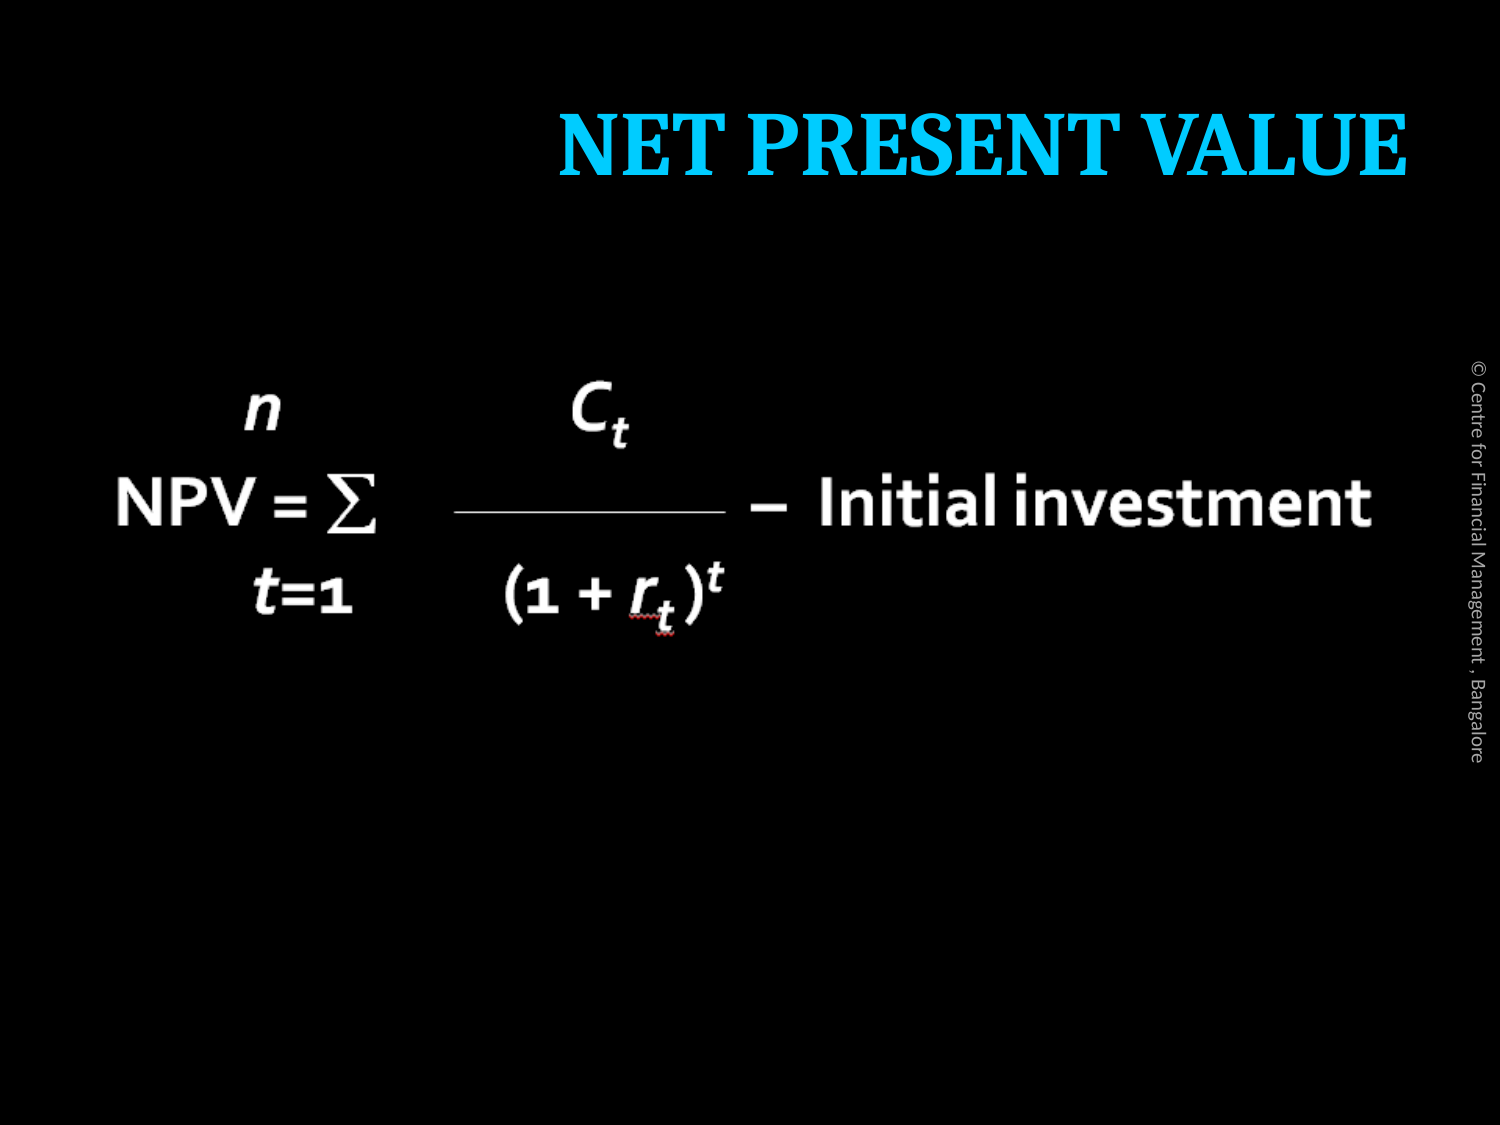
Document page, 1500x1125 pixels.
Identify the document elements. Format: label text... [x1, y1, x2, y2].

title NET PRESENT VALUE [75, 45, 1425, 233]
picture [112, 374, 1399, 659]
